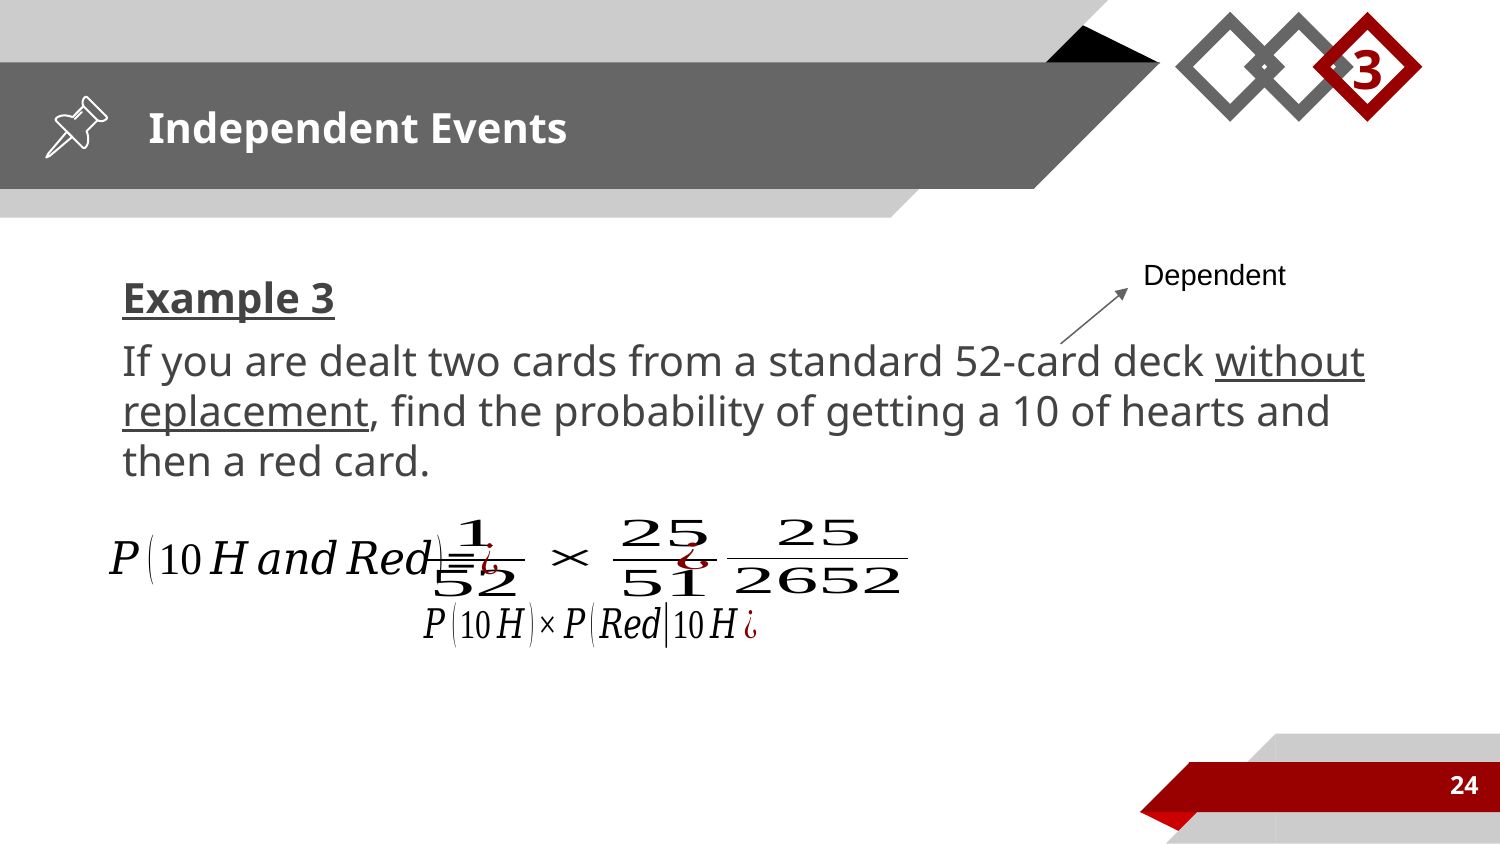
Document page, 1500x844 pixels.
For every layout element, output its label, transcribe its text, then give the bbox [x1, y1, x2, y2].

text_box 3 [1337, 7, 1402, 19]
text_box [1183, 20, 1414, 114]
slide_number 24 [1249, 760, 1494, 813]
title Independent Events [133, 64, 1035, 190]
list Example 3 If you are dealt two cards from a standard 52-card deck without replacement, find the probability of getting a 10 of hearts and then a red card. [94, 256, 1414, 767]
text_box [45, 96, 108, 158]
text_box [1060, 248, 1303, 345]
